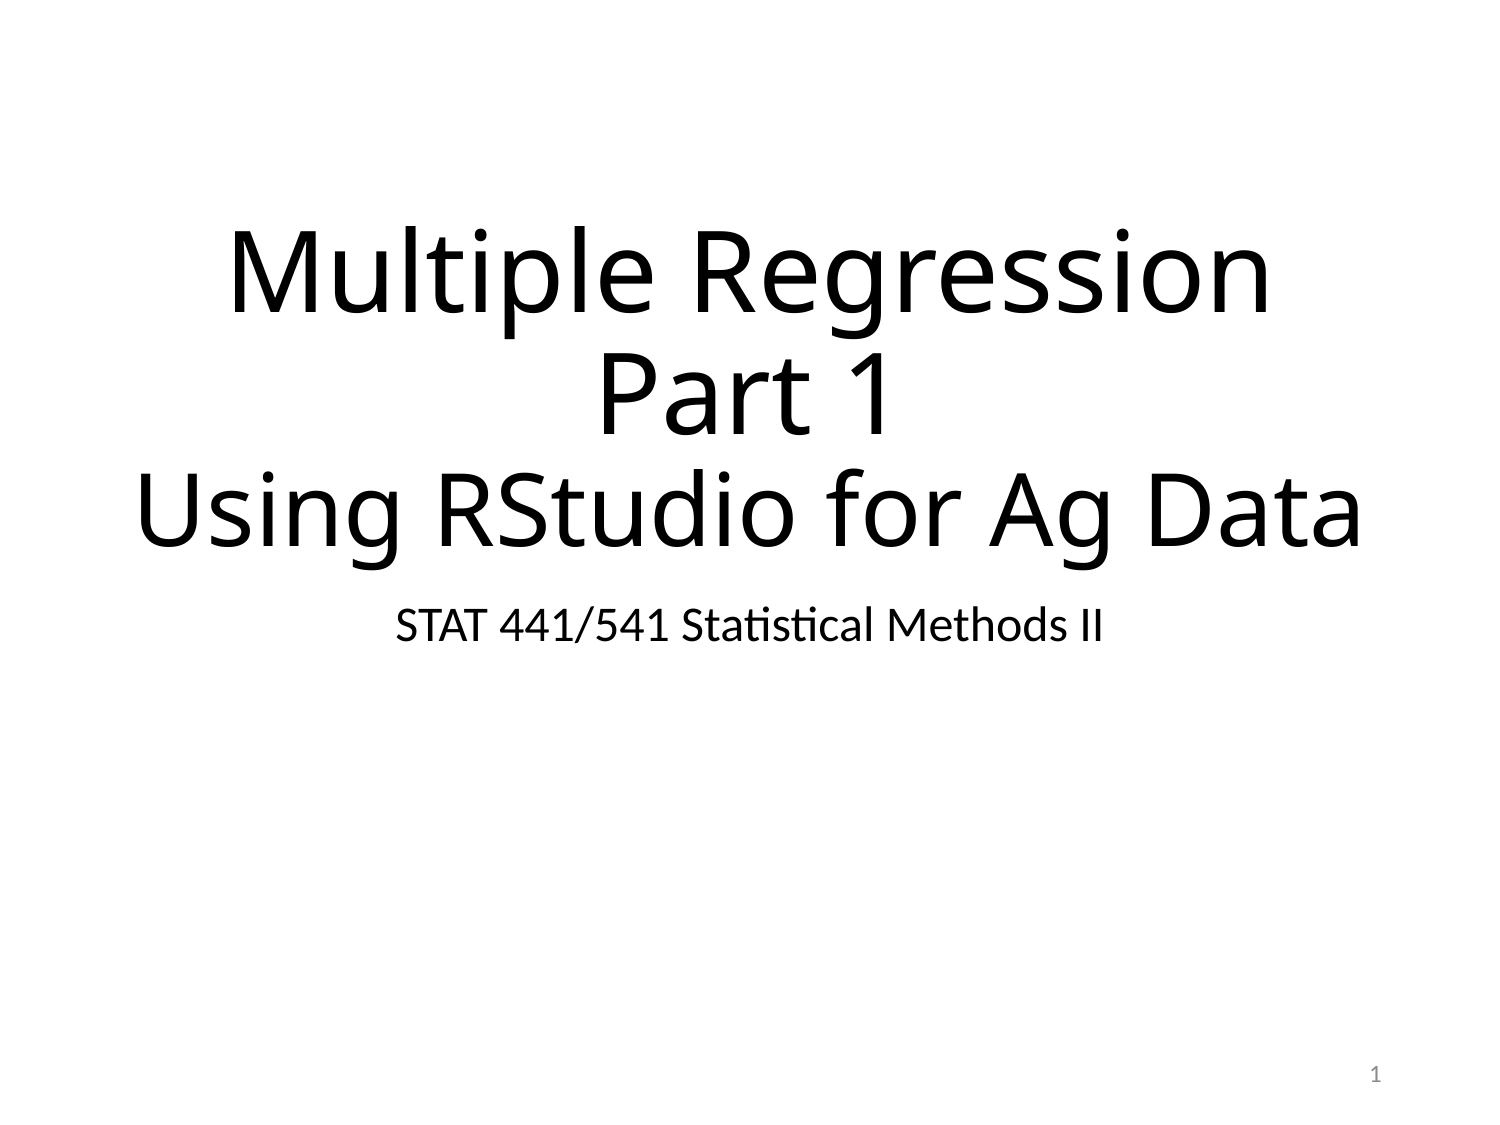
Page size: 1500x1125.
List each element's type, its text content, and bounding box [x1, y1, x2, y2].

slide_number 1 [1059, 1042, 1397, 1103]
subtitle STAT 441/541 Statistical Methods II [187, 590, 1313, 863]
title Multiple Regression Part 1 Using RStudio for Ag Data [112, 98, 1388, 576]
